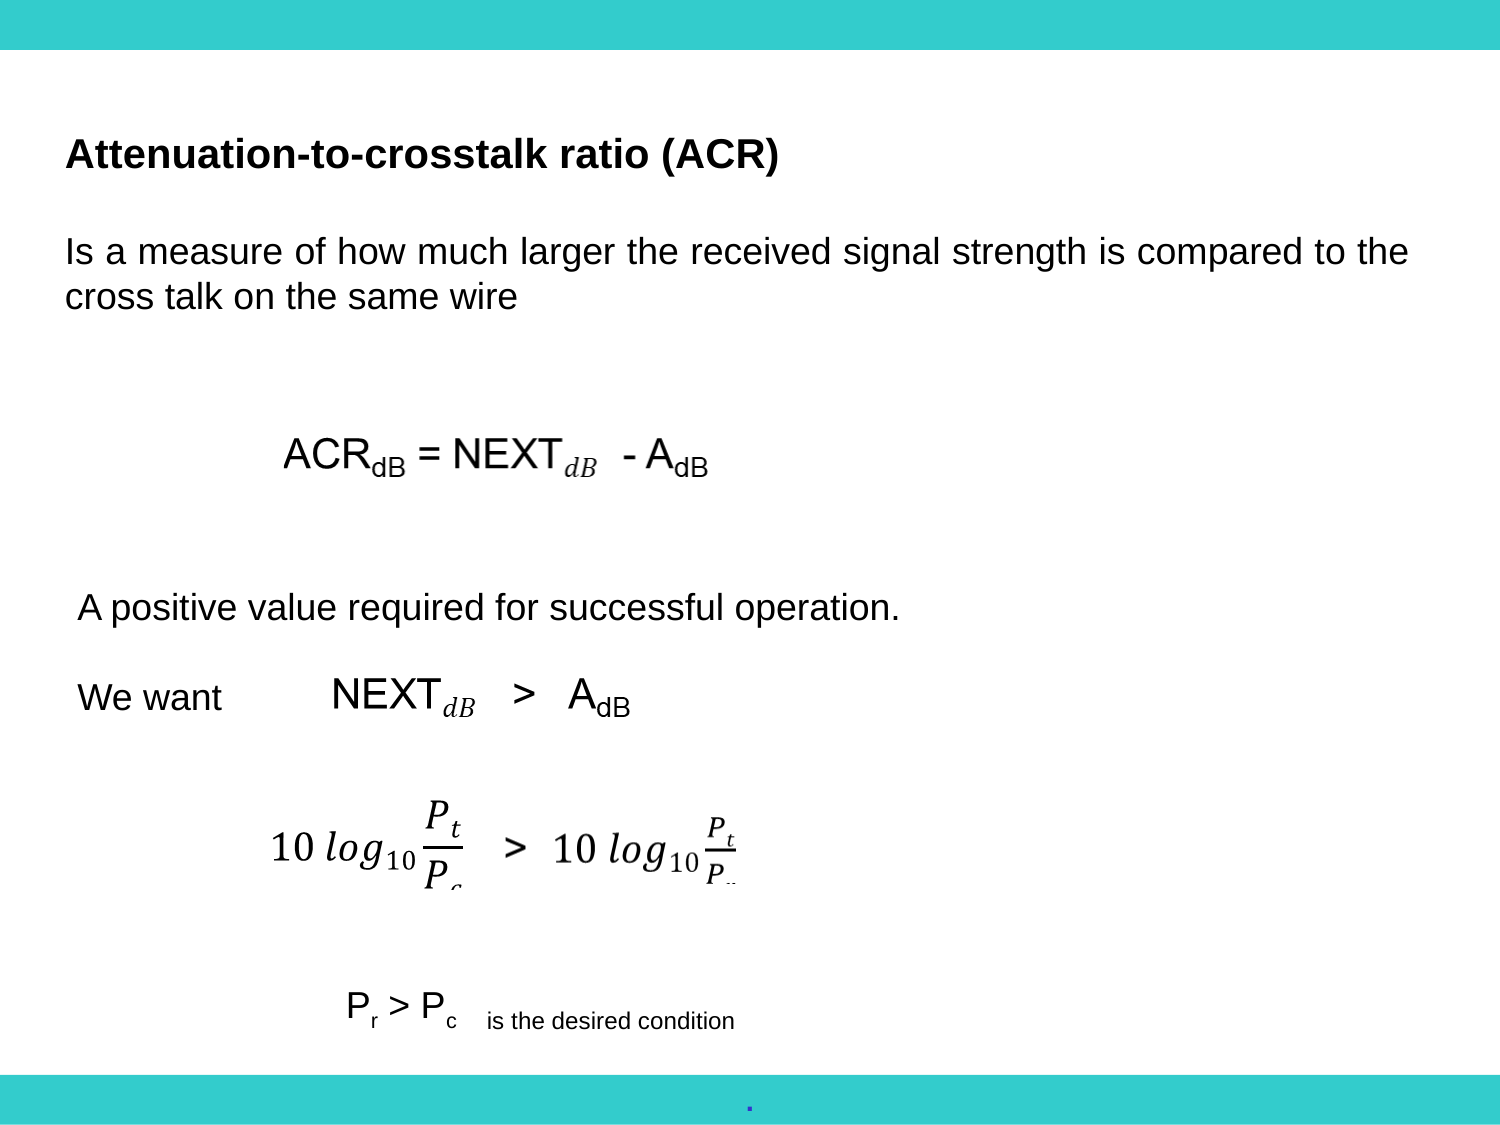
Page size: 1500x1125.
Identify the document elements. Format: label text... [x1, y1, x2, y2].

text_box . [0, 1074, 1500, 1125]
text_box Pr > Pc is the desired condition [331, 969, 829, 1042]
text_box [227, 795, 505, 890]
text_box [283, 427, 782, 478]
text_box A positive value required for successful operation. We want [62, 575, 1406, 726]
text_box [505, 812, 787, 885]
text_box [0, 0, 1500, 50]
text_box Attenuation-to-crosstalk ratio (ACR) Is a measure of how much larger the received signal strength is compared to the cross talk on the same wire [49, 119, 1425, 375]
text_box [331, 667, 829, 718]
